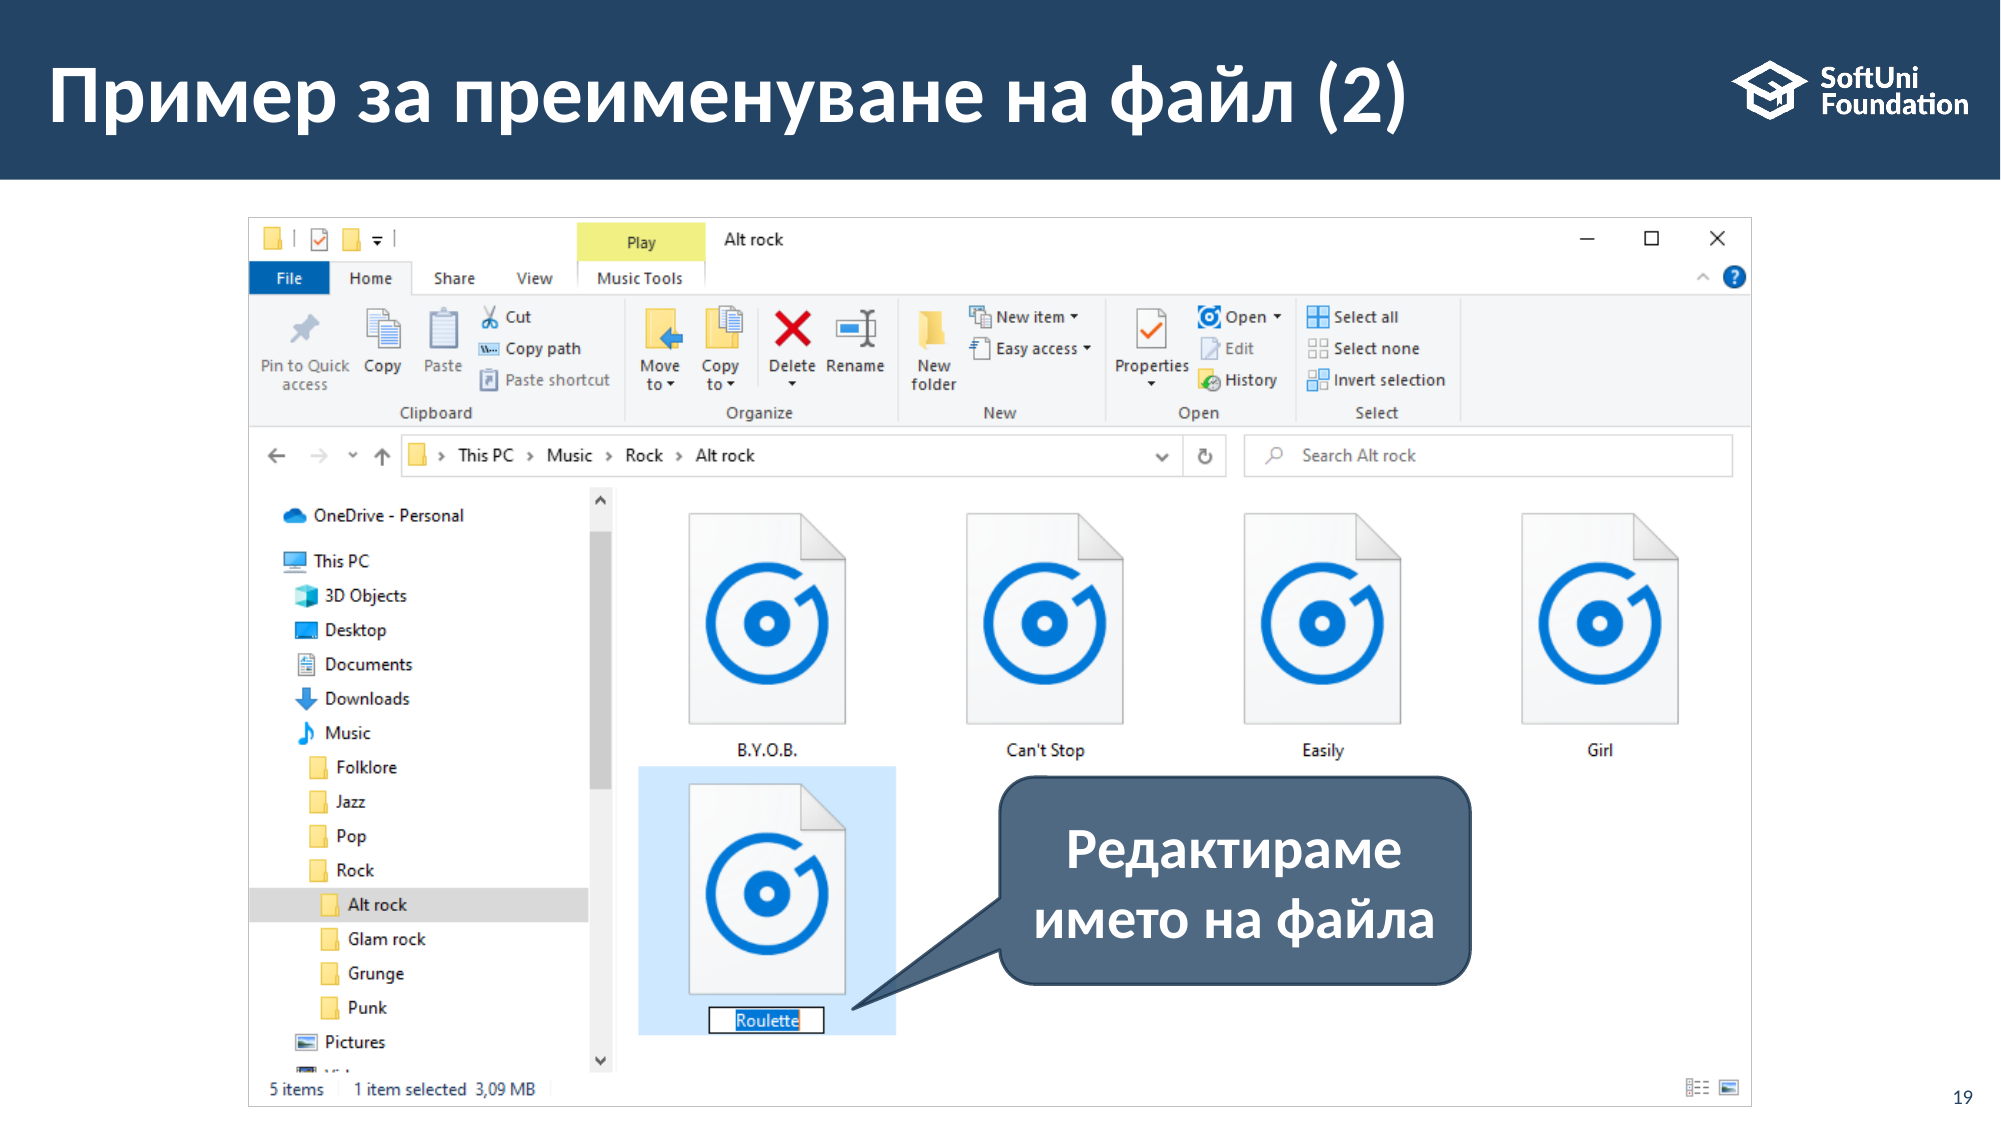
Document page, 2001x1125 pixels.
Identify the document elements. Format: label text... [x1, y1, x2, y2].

slide_number 19 [1927, 1067, 1989, 1117]
picture [248, 216, 1752, 1108]
title Пример за преименуване на файл (2) [31, 16, 1716, 162]
picture [1731, 60, 1968, 120]
